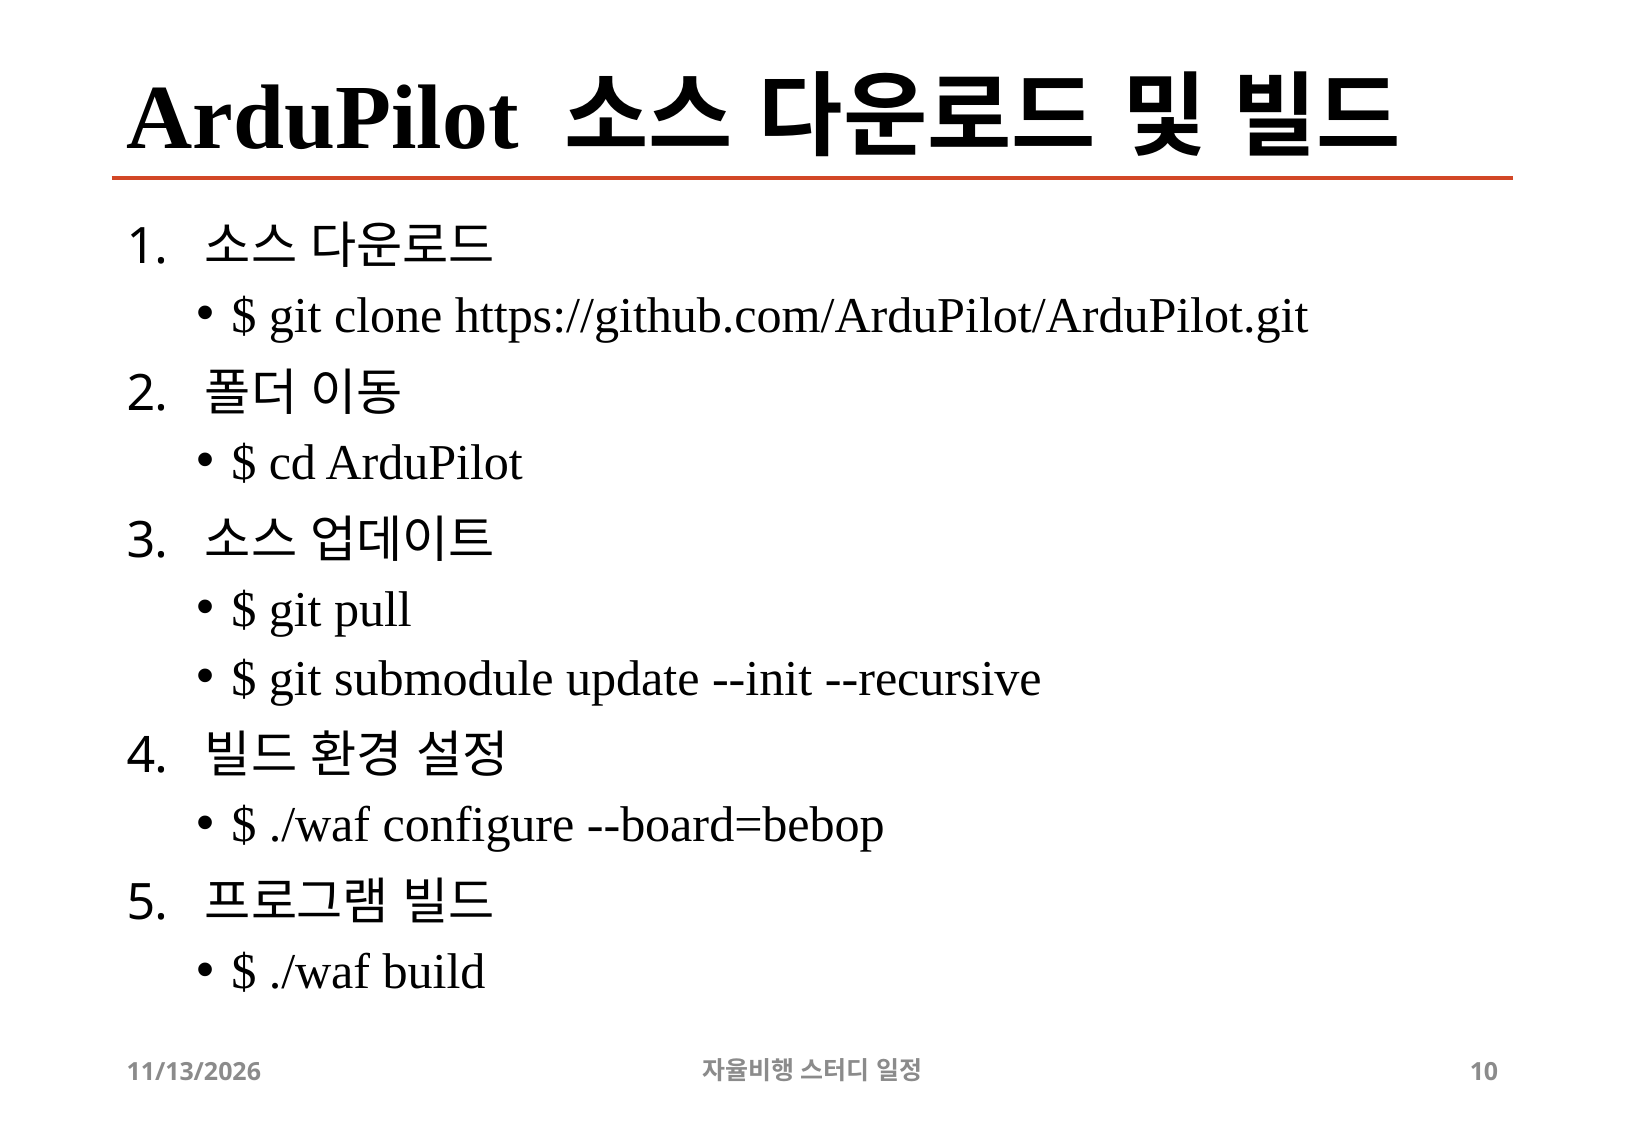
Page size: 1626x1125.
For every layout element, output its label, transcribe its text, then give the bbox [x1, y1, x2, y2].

footer 자율비행 스터디 일정 [538, 1042, 1087, 1103]
list 소스 다운로드 $ git clone https://github.com/ArduPilot/ArduPilot.git 폴더 이동 $ cd ArduPilot 소스 업데이트 $ git pull $ git submodule update --init --recursive 빌드 환경 설정 $ ./waf configure --board=bebop 프로그램 빌드 $ ./waf build [111, 205, 1514, 1014]
slide_number 10 [1433, 1042, 1514, 1103]
title ArduPilot 소스 다운로드 및 빌드 [111, 59, 1514, 179]
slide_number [111, 1042, 303, 1103]
